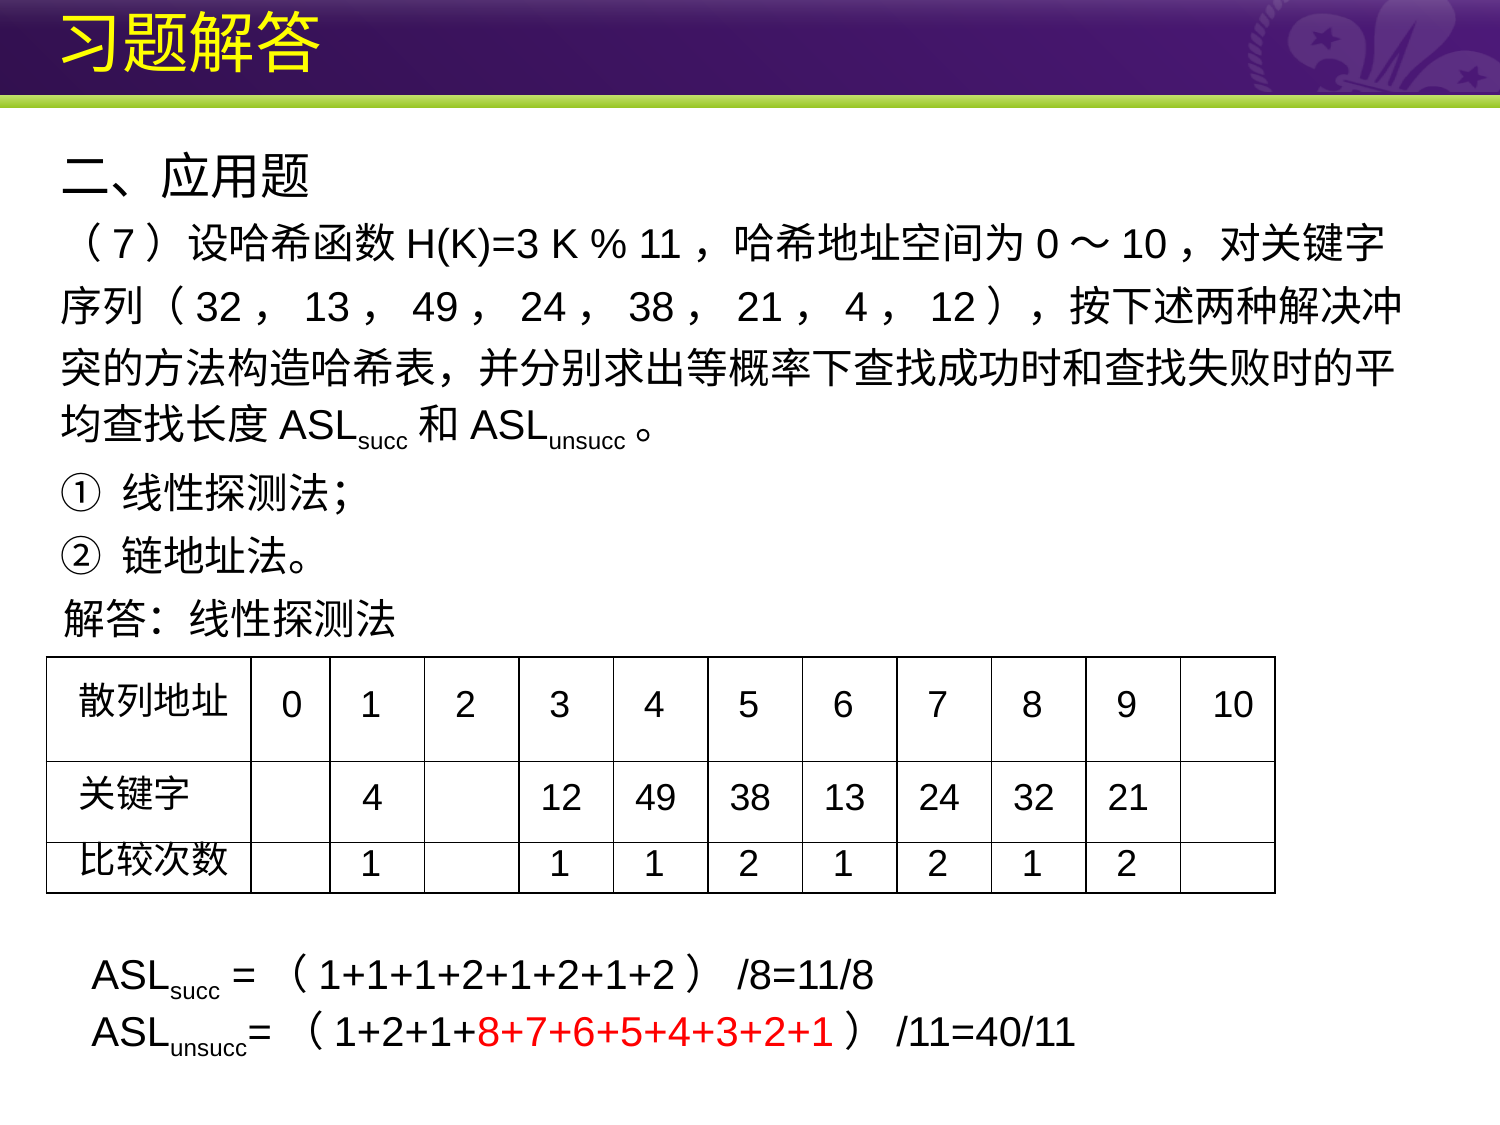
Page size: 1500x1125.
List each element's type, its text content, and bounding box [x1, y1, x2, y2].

table_cell [425, 762, 518, 842]
table_cell 38 [709, 762, 802, 842]
table_cell 2 [709, 843, 802, 892]
table_header 7 [898, 658, 991, 761]
table_header 5 [709, 658, 802, 761]
text_box 解答：线性探测法 [48, 585, 1316, 651]
table_header 1 [331, 658, 424, 761]
table_cell 12 [520, 762, 613, 842]
table_header 8 [992, 658, 1085, 761]
text_box ASLsucc =（1+1+1+2+1+2+1+2）/8=11/8 ASLunsucc=（1+2+1+8+7+6+5+4+3+2+1）/11=40/11 [76, 940, 1344, 1069]
table_cell [425, 843, 518, 892]
table_cell [252, 843, 329, 892]
table_cell 关键字 [47, 762, 250, 842]
table_cell 1 [992, 843, 1085, 892]
table_header 10 [1181, 658, 1274, 761]
table_cell 49 [614, 762, 707, 842]
table_header 散列地址 [47, 658, 250, 761]
table_cell 2 [898, 843, 991, 892]
table_cell 24 [898, 762, 991, 842]
table_header 6 [803, 658, 896, 761]
text_box 二、应用题 （7）设哈希函数H(K)=3 K % 11，哈希地址空间为0～10，对关键字序列（32，13，49，24，38，21，4，12），按下述两种解决冲突的方法构造哈希表，并分别求出等概率下查找成功时和查找失败时的平均查找长度ASLsucc和ASLunsucc。 ① 线性探测法； ② 链地址法。 [45, 137, 1424, 587]
table_cell [1181, 843, 1274, 892]
table_cell 比较次数 [47, 843, 250, 892]
table_cell 1 [331, 843, 424, 892]
table_cell 21 [1087, 762, 1180, 842]
table_cell 4 [331, 762, 424, 842]
table_cell 13 [803, 762, 896, 842]
table_cell 1 [803, 843, 896, 892]
table_cell 32 [992, 762, 1085, 842]
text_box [0, 0, 1500, 108]
table_cell 1 [614, 843, 707, 892]
table_header 3 [520, 658, 613, 761]
table_cell 1 [520, 843, 613, 892]
table_header 0 [252, 658, 329, 761]
table_header 2 [425, 658, 518, 761]
table_header 9 [1087, 658, 1180, 761]
table_cell 2 [1087, 843, 1180, 892]
table_header 4 [614, 658, 707, 761]
table_cell [252, 762, 329, 842]
table_cell [1181, 762, 1274, 842]
